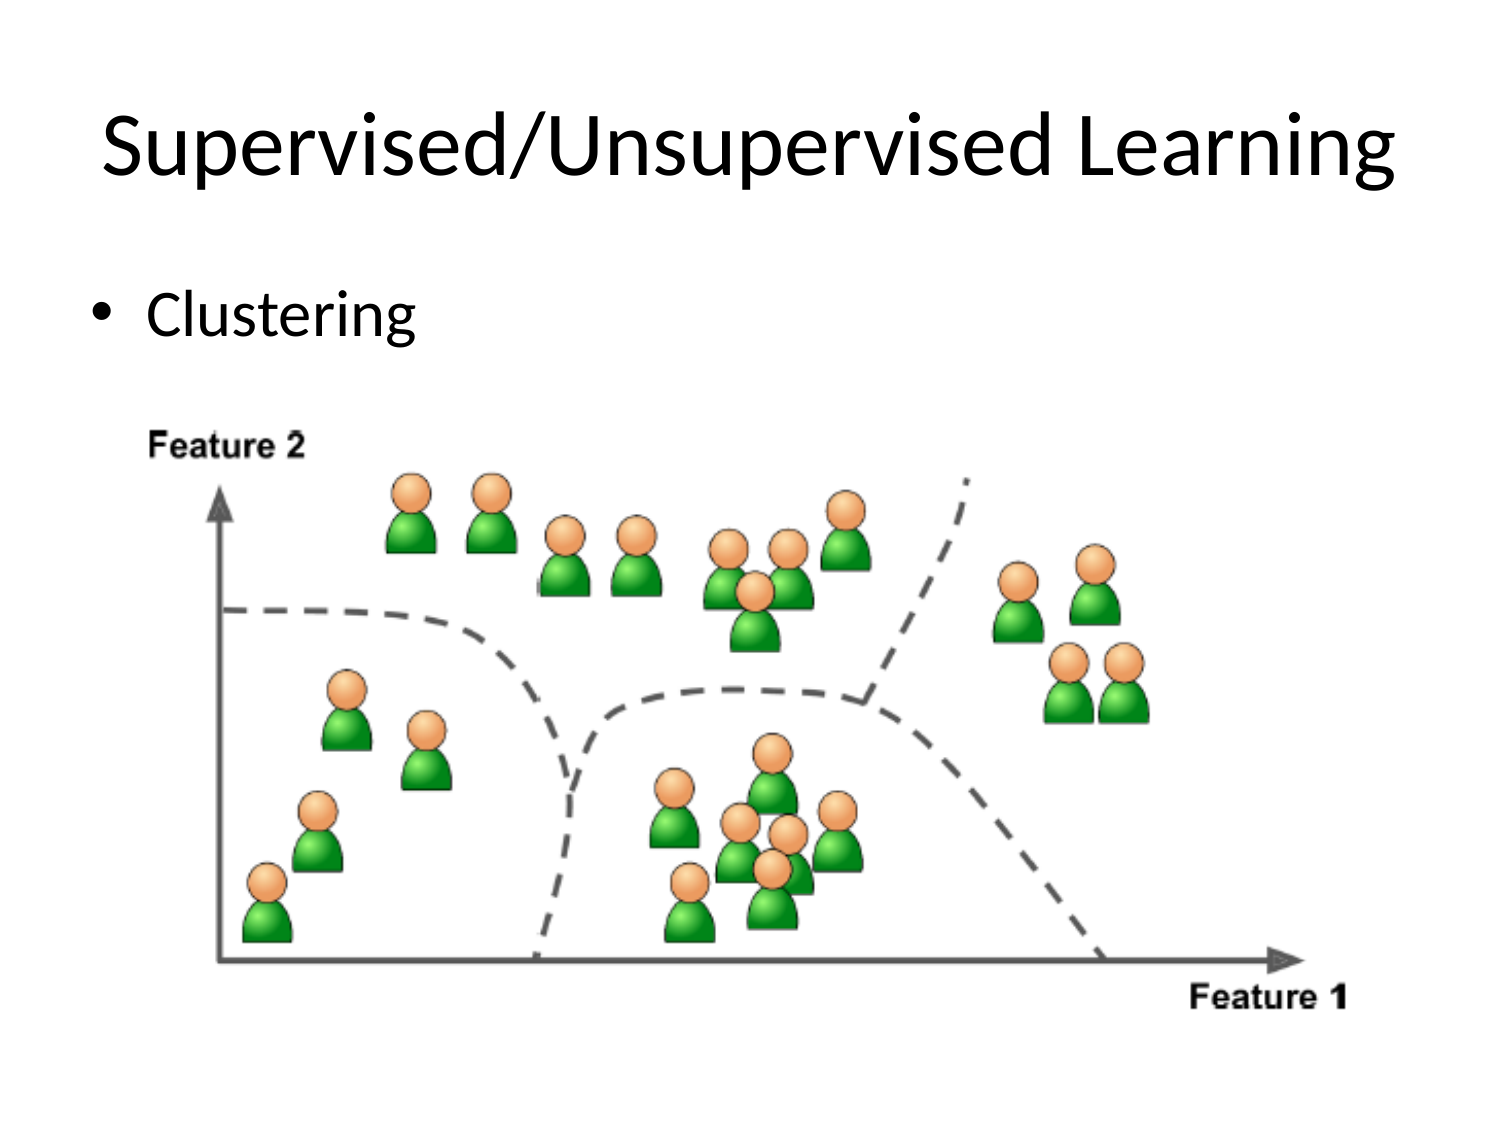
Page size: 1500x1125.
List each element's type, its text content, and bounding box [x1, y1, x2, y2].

title Supervised/Unsupervised Learning [75, 45, 1425, 233]
list Clustering [75, 262, 1500, 1125]
picture [70, 409, 1467, 1032]
